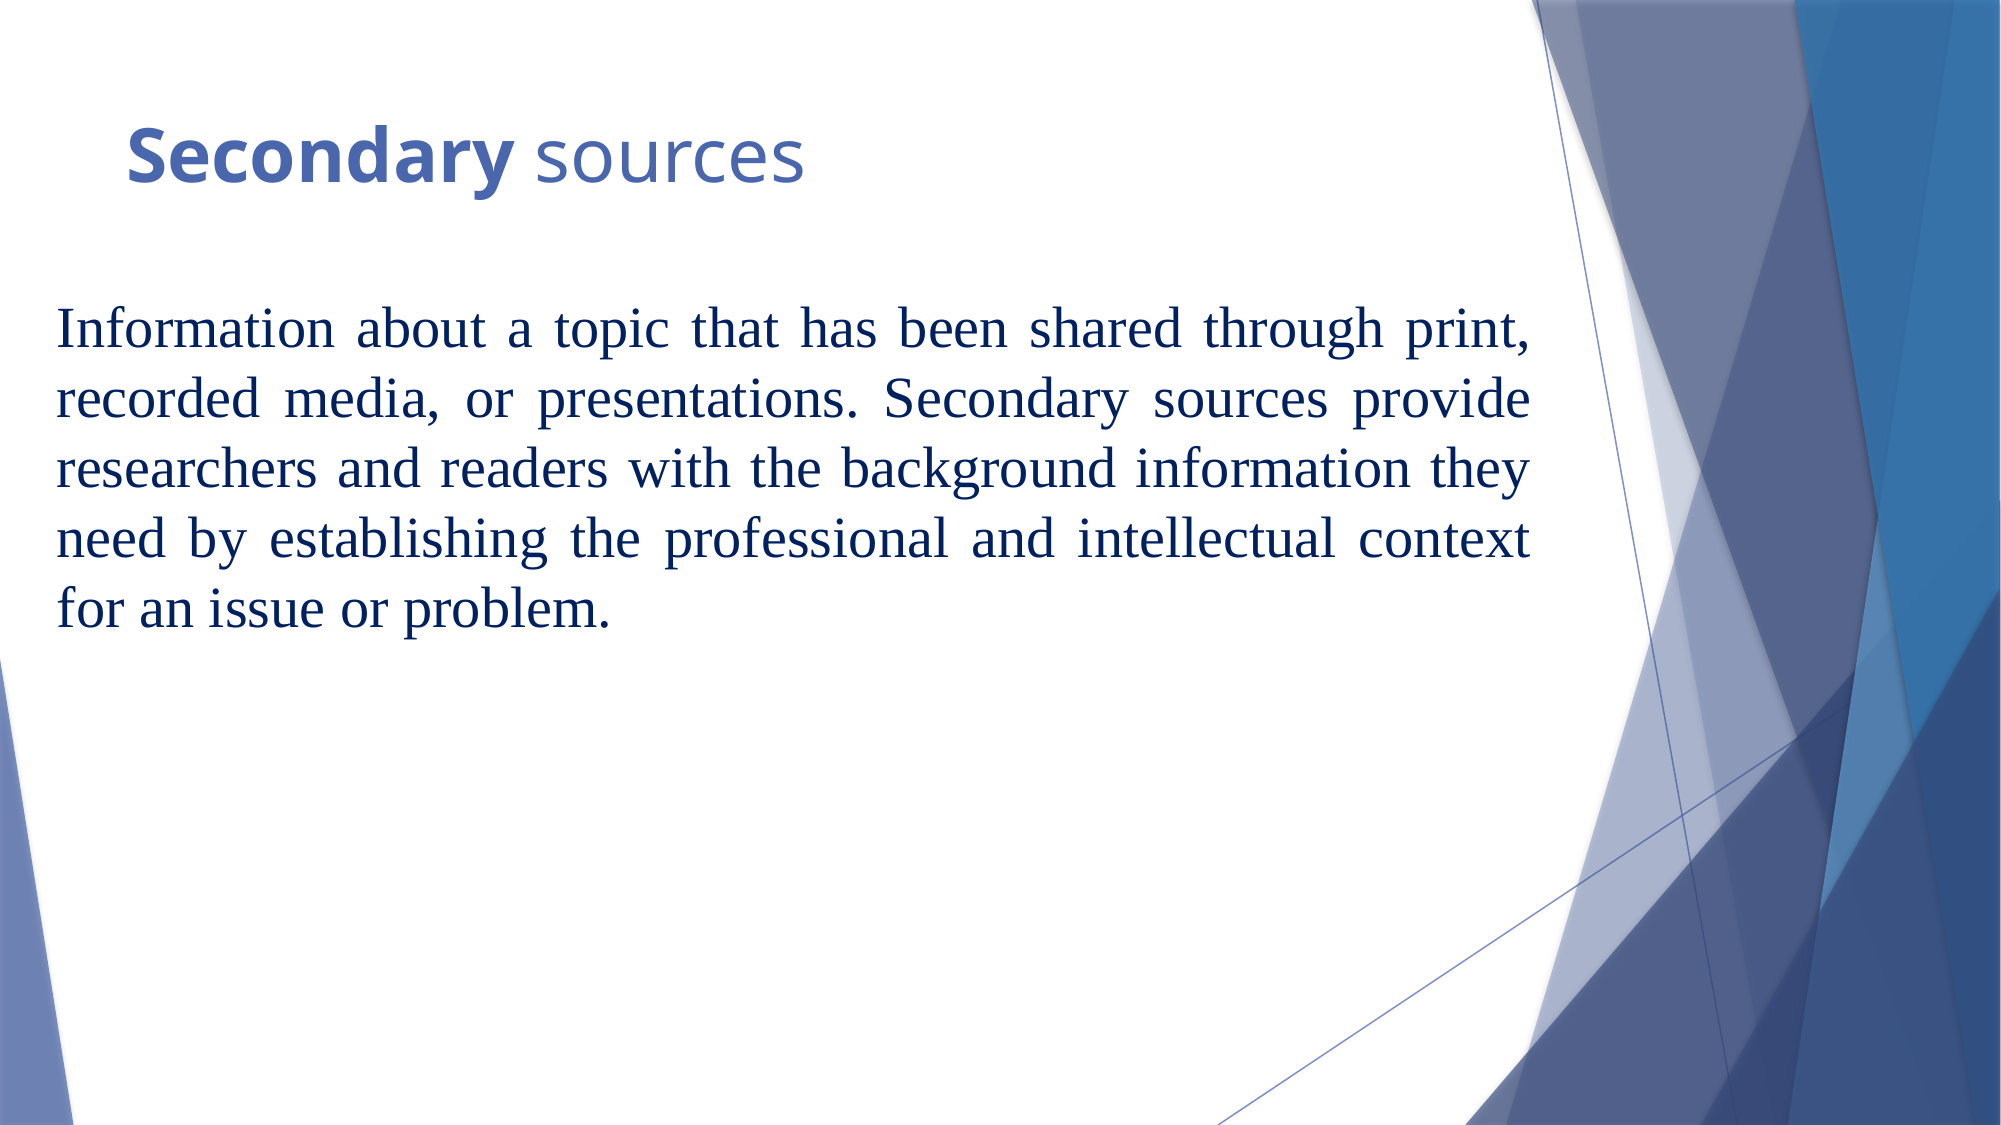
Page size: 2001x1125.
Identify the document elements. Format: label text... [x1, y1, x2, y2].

title Secondary sources [111, 99, 1522, 282]
list Information about a topic that has been shared through print, recorded media, or presentations. Secondary sources provide researchers and readers with the background information they need by establishing the professional and intellectual context for an issue or problem. [41, 282, 1547, 1125]
